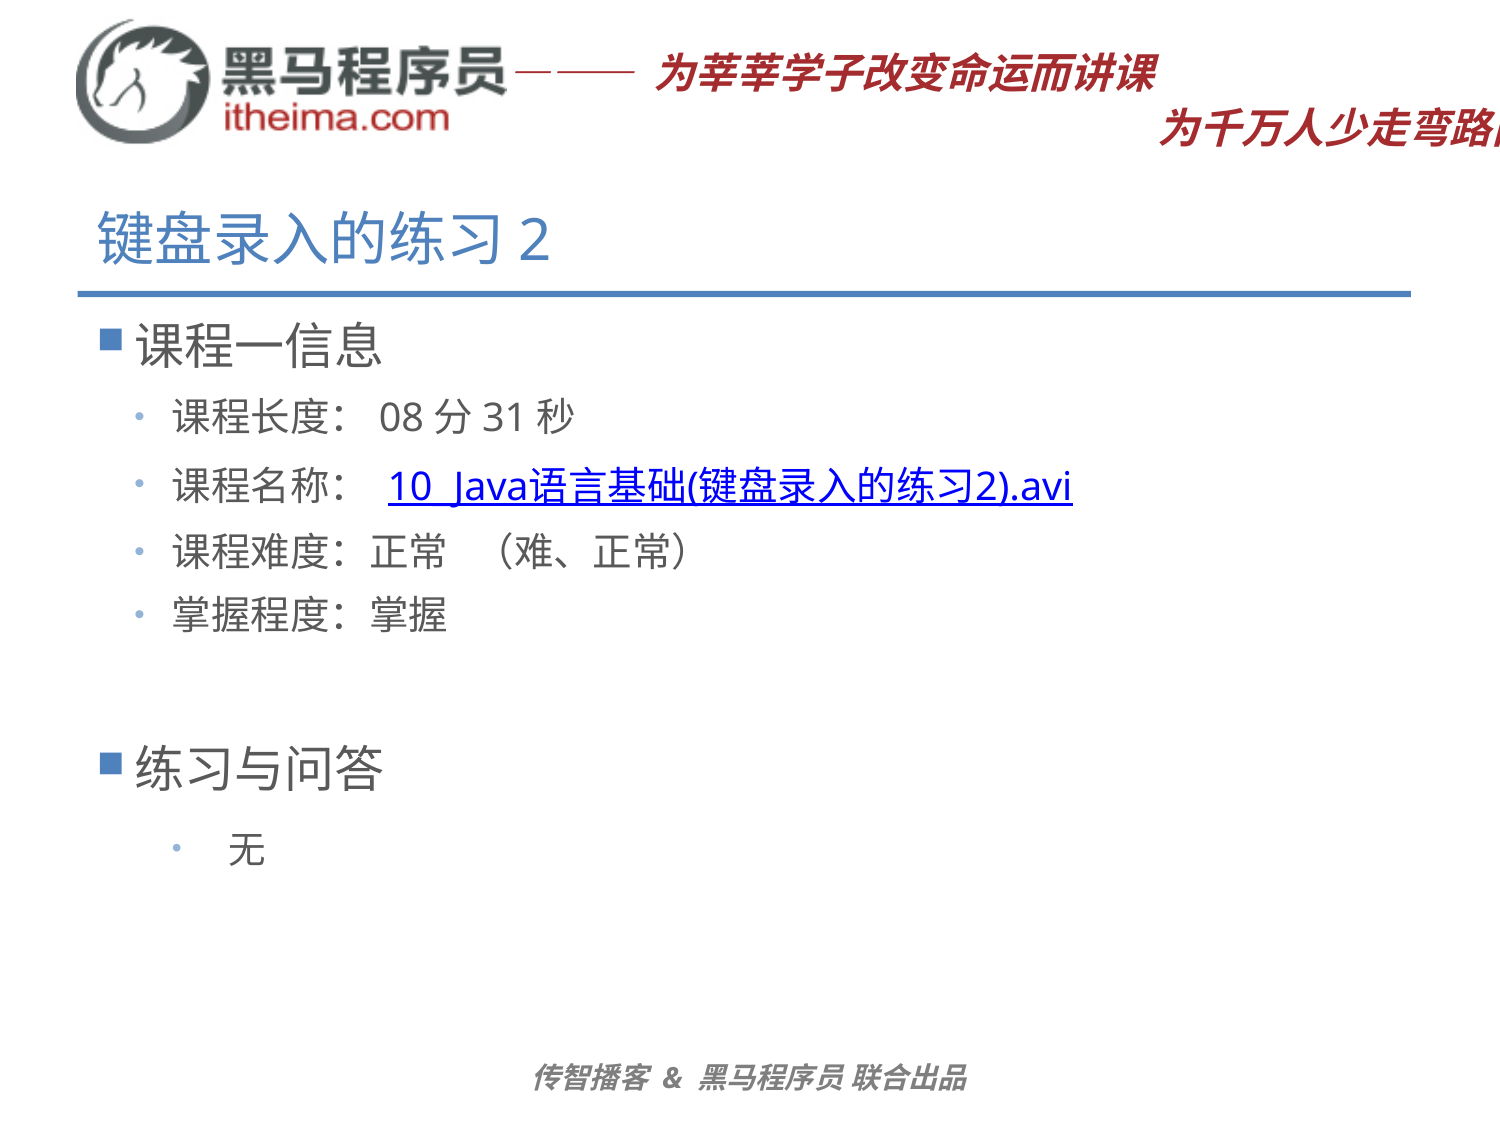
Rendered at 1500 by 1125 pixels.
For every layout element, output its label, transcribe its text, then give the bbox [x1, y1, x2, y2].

list 课程一信息 课程长度：08分31秒 课程名称： 10_Java语言基础(键盘录入的练习2).avi 课程难度：正常 （难、正常） 掌握程度：掌握 练习与问答 无 [81, 313, 1416, 1028]
picture [76, 0, 507, 161]
title 键盘录入的练习2 [81, 162, 1416, 280]
